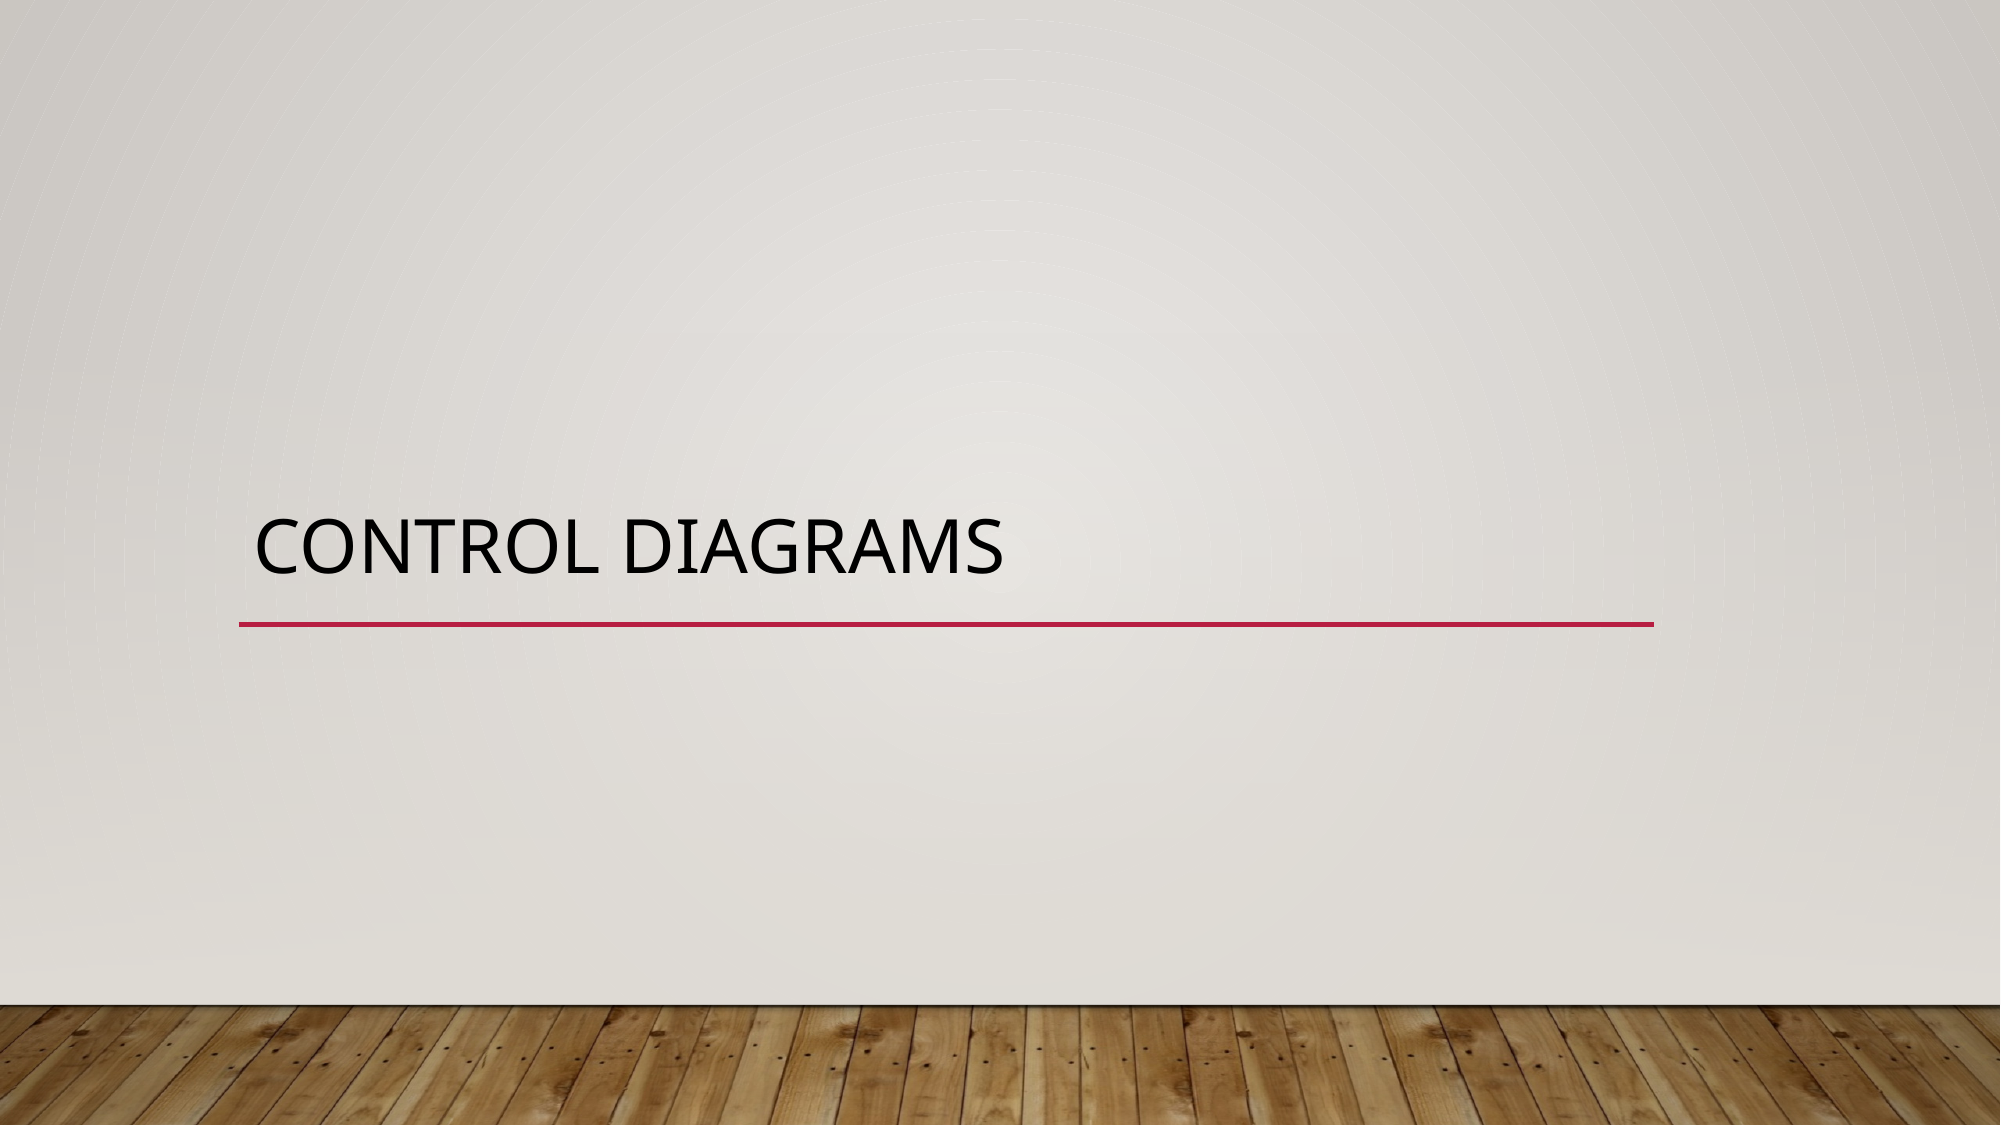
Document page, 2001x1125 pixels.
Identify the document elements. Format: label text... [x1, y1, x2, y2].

picture [0, 1005, 2000, 1125]
title Control diagrams [238, 288, 1657, 598]
